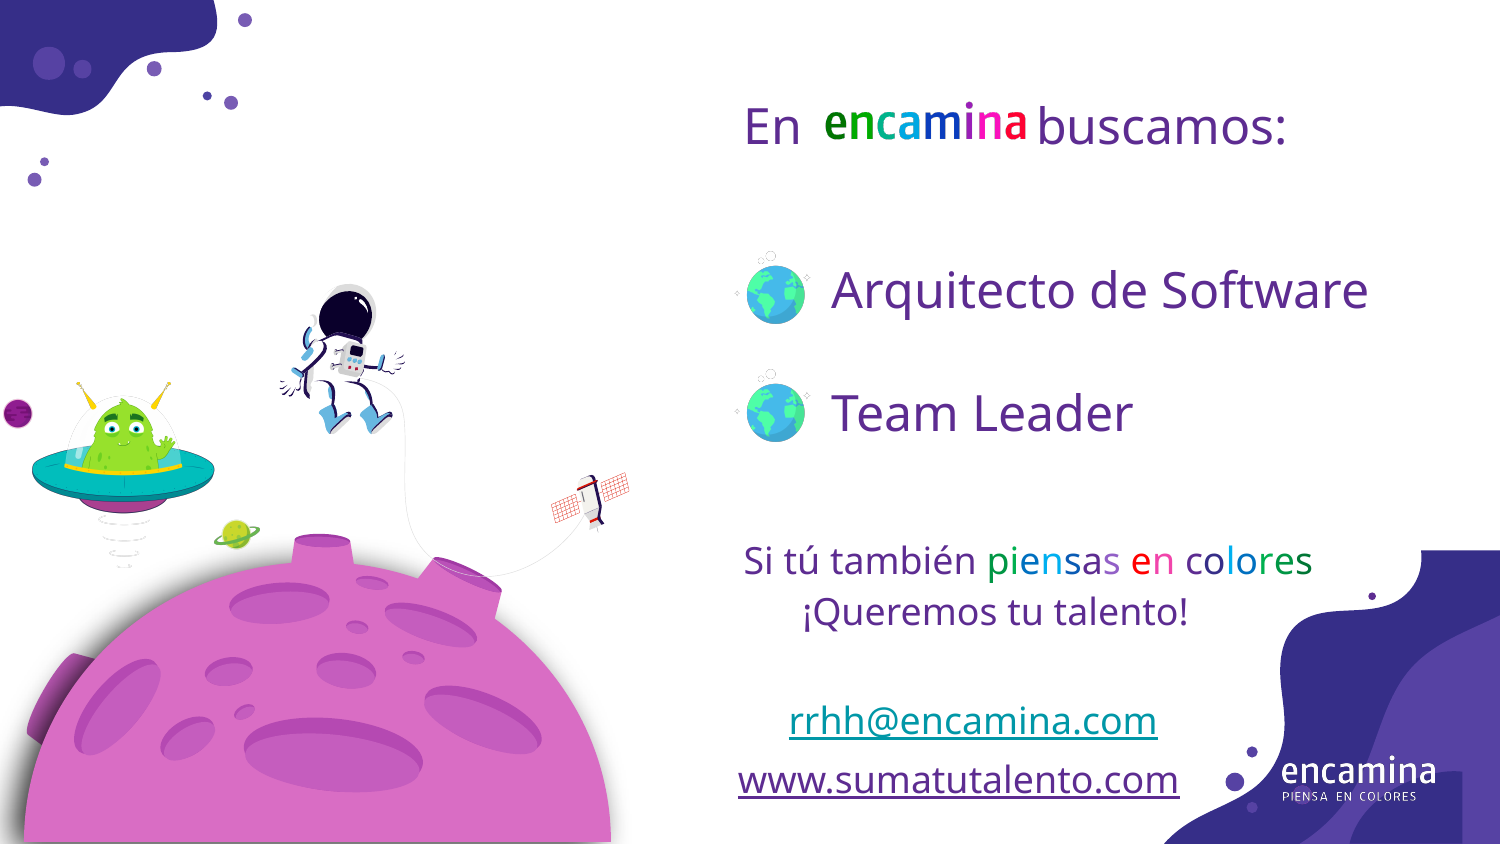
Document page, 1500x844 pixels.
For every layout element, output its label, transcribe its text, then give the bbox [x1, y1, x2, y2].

picture [734, 251, 811, 324]
picture [803, 92, 1051, 148]
picture [3, 382, 251, 568]
text_box Arquitecto de Software [816, 234, 1438, 341]
text_box rrhh@encamina.com www.sumatutalento.com [662, 674, 1284, 780]
text_box Si tú también piensas en colores ¡Queremos tu talento! [728, 514, 1350, 621]
picture [734, 369, 811, 442]
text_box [23, 533, 612, 843]
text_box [251, 344, 616, 549]
picture [1282, 755, 1435, 801]
text_box Team Leader [816, 357, 1438, 463]
title En buscamos: [728, 70, 1350, 176]
